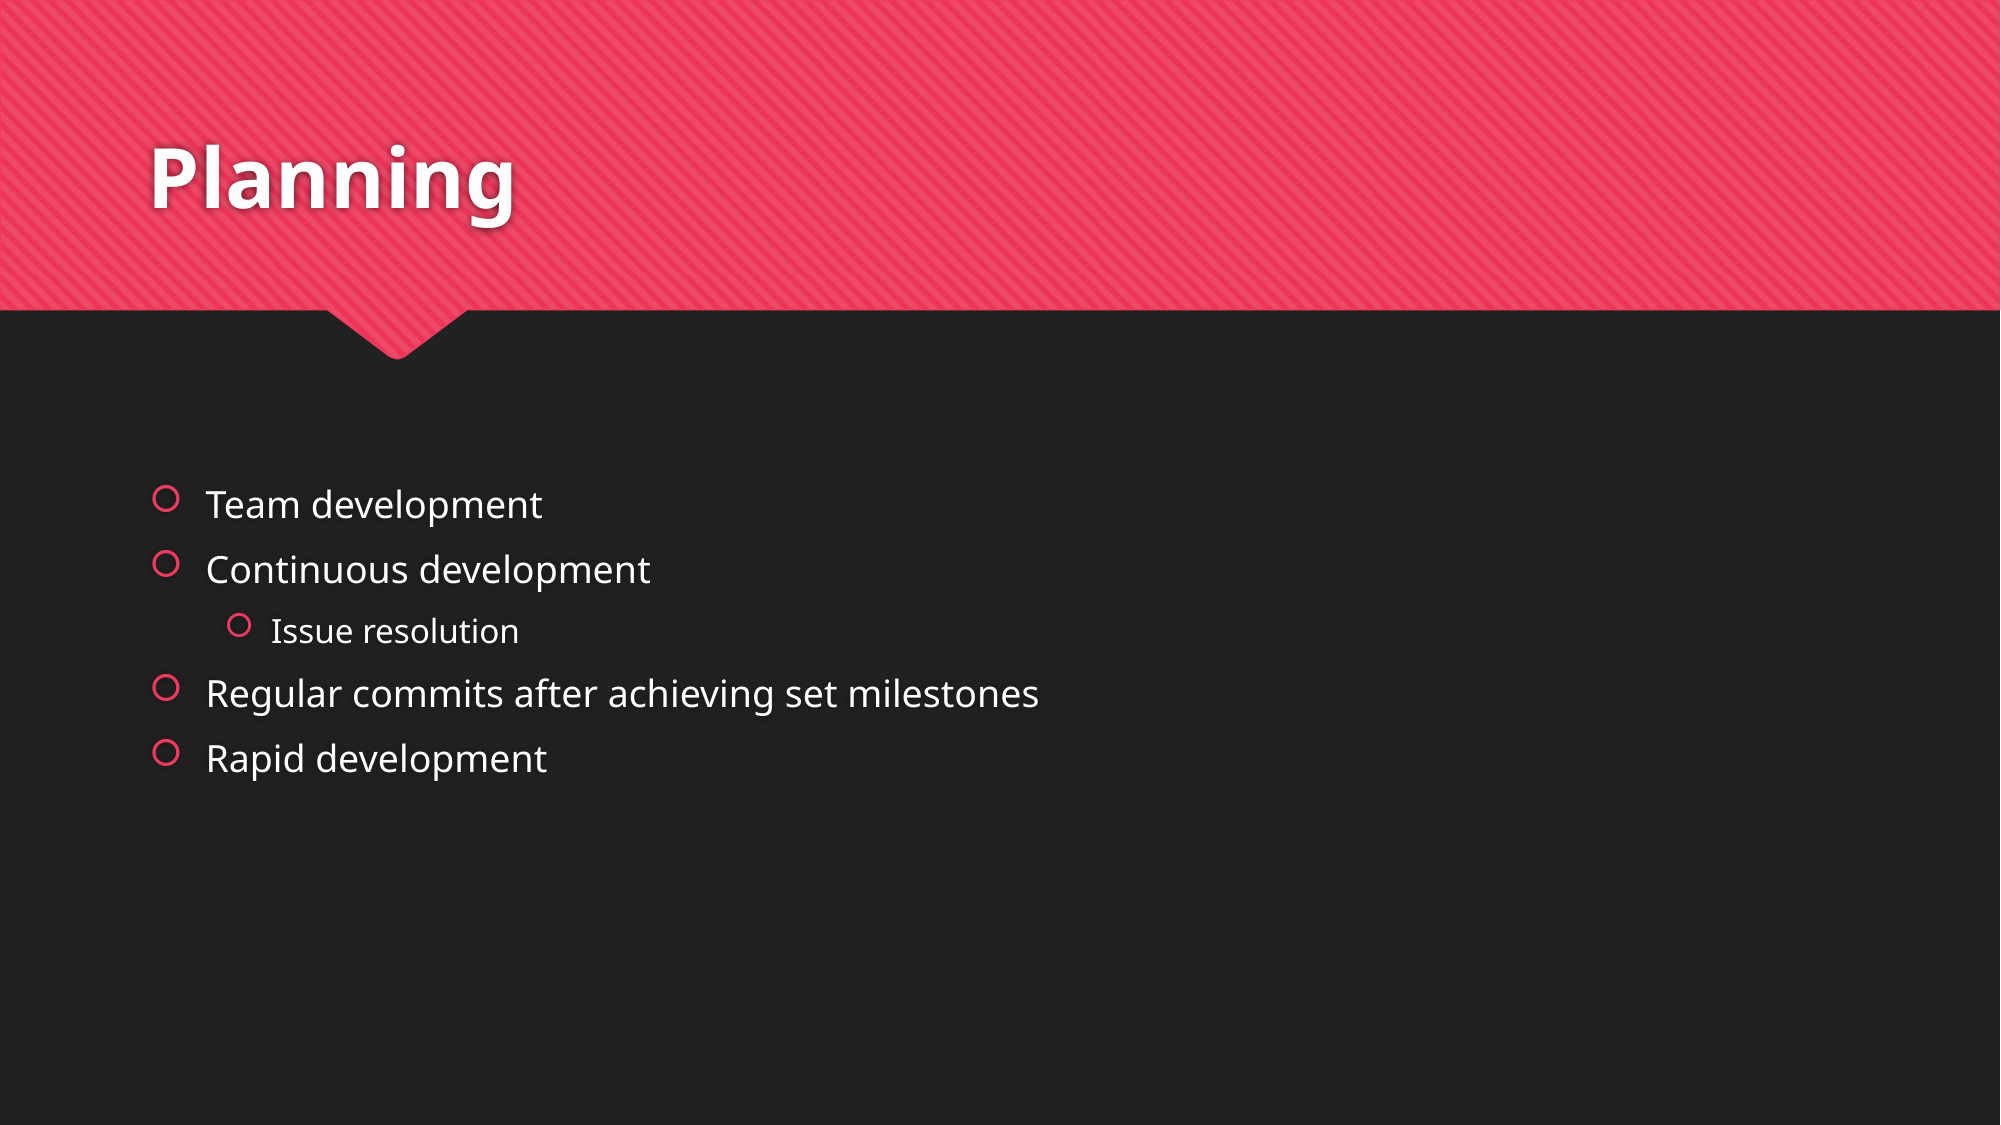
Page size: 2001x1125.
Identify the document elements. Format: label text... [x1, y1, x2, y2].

list Team development Continuous development Issue resolution Regular commits after achieving set milestones Rapid development [134, 364, 1866, 962]
title Planning [132, 73, 1868, 233]
